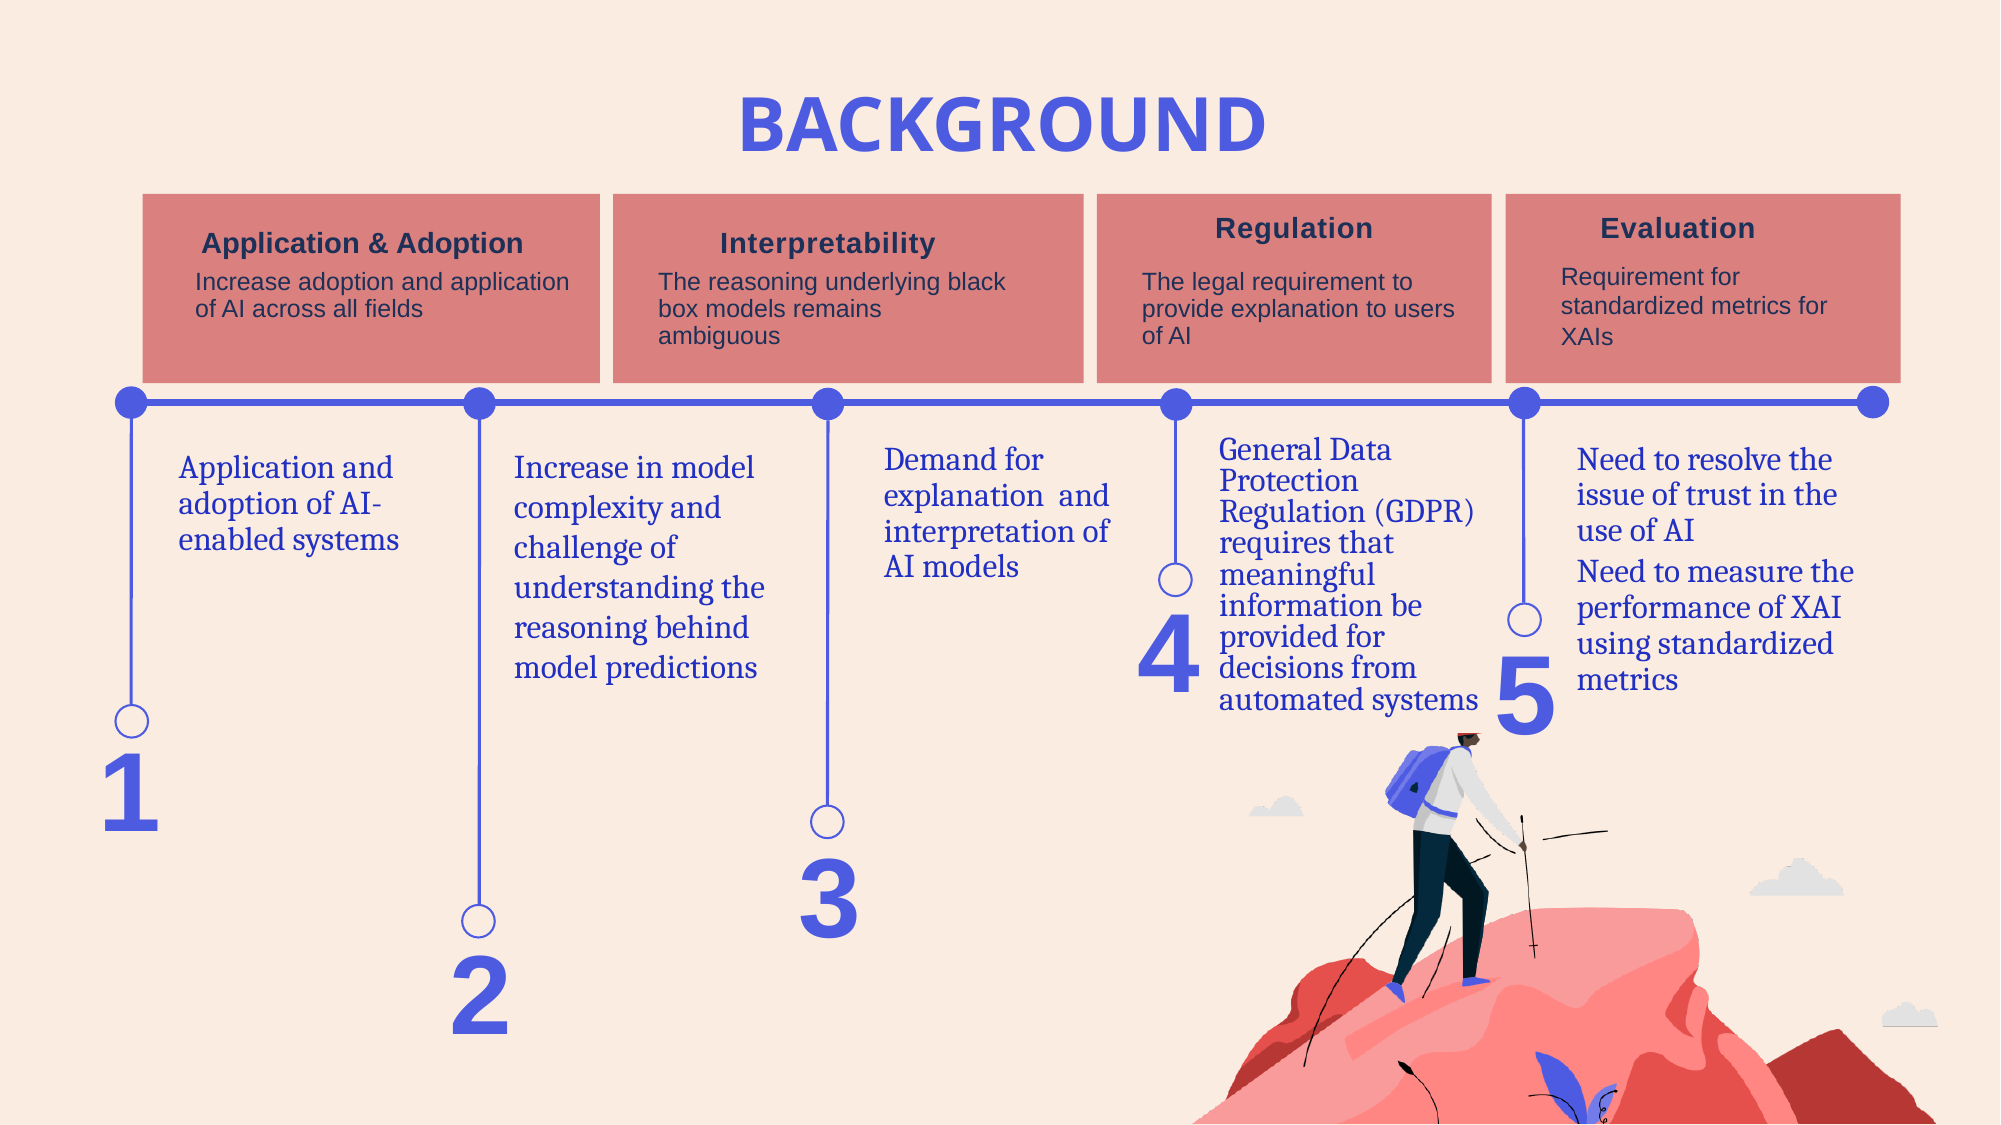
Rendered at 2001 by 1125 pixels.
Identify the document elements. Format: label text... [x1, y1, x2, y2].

text_box Requirement for standardized metrics for XAIs [1546, 252, 1889, 358]
text_box [1505, 193, 1901, 384]
list Need to resolve the issue of trust in the use of AI Need to measure the performance of XAI using standardized metrics [1561, 433, 1873, 733]
list 4 [1071, 587, 1267, 700]
list Application & Adoption [176, 220, 549, 271]
list 2 [383, 929, 579, 1041]
list The reasoning underlying black box models remains ambiguous [613, 193, 1084, 384]
list 1 [32, 726, 227, 839]
text_box Increase in model complexity and challenge of understanding the reasoning behind model predictions [499, 438, 814, 693]
list Application and adoption of AI-enabled systems [163, 442, 444, 734]
list Regulation [1108, 205, 1481, 256]
text_box Evaluation [1585, 202, 1787, 252]
picture [1111, 733, 1999, 1124]
list The legal requirement to provide explanation to users of AI [1096, 193, 1492, 384]
list General Data Protection Regulation (GDPR) requires that meaningful information be provided for decisions from automated systems [1204, 428, 1506, 733]
list Increase adoption and application of AI across all fields [142, 193, 600, 384]
title Background [129, 68, 1876, 186]
list Interpretability [642, 220, 1014, 271]
list 5 [1428, 629, 1623, 733]
list 3 [732, 833, 927, 945]
list Demand for explanation and interpretation of AI models [868, 434, 1149, 631]
